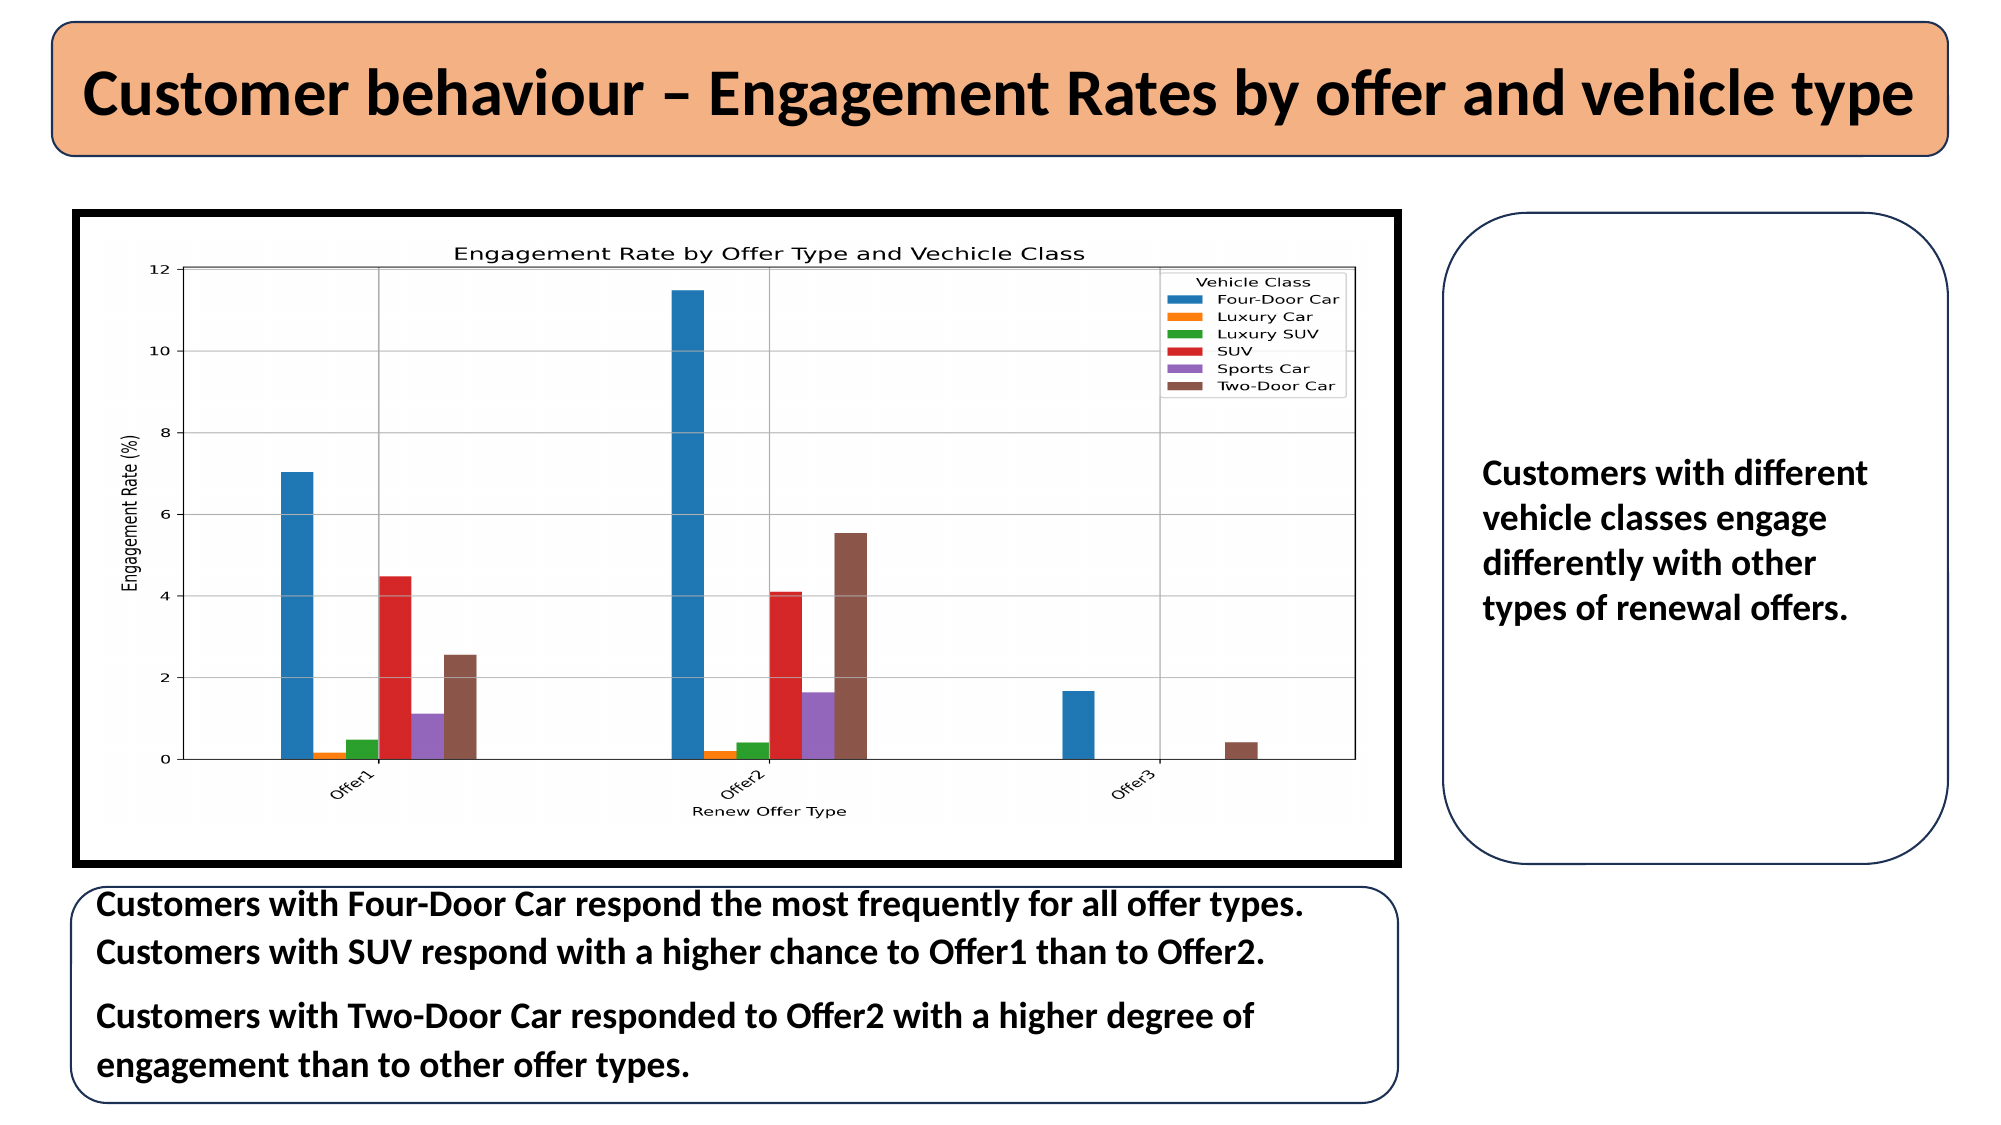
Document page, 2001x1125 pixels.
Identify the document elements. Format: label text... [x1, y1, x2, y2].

text_box Customer behaviour – Engagement Rates by offer and vehicle type [50, 20, 1950, 158]
text_box Customers with Four-Door Car respond the most frequently for all offer types. Customers with SUV respond with a higher chance to Offer1 than to Offer2. Customers with Two-Door Car responded to Offer2 with a higher degree of engagement than to other offer types. [69, 885, 1400, 1105]
text_box [75, 212, 1399, 865]
picture [103, 234, 1374, 832]
text_box Customers with different vehicle classes engage differently with other types of renewal offers. [1442, 211, 1950, 866]
